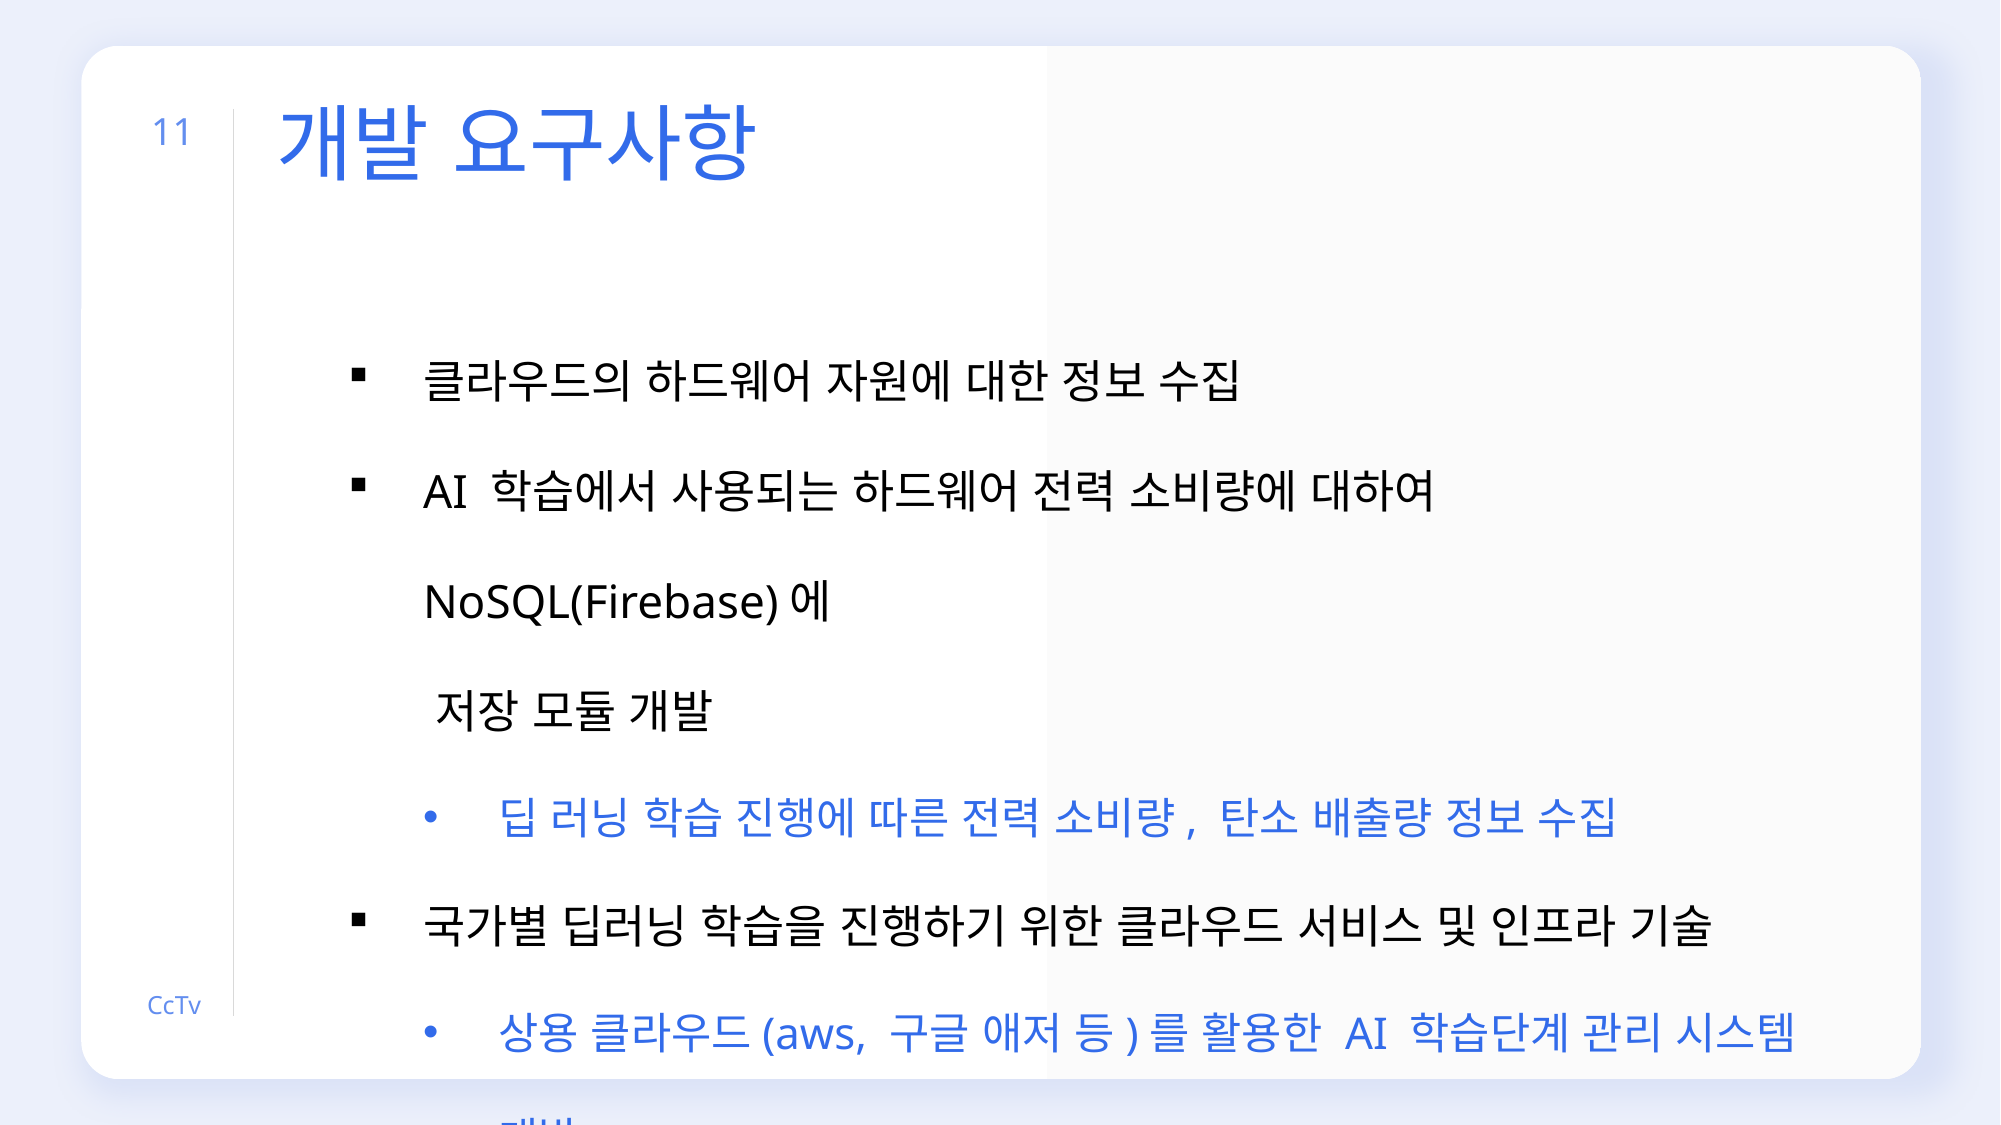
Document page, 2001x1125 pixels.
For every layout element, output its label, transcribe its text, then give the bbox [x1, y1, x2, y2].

text_box 개발 요구사항 [261, 84, 1414, 199]
text_box 11 [136, 101, 216, 161]
text_box 클라우드의 하드웨어 자원에 대한 정보 수집 AI 학습에서 사용되는 하드웨어 전력 소비량에 대하여 NoSQL(Firebase)에 저장 모듈 개발 딥 러닝 학습 진행에 따른 전력 소비량, 탄소 배출량 정보 수집 국가별 딥러닝 학습을 진행하기 위한 클라우드 서비스 및 인프라 기술 상용 클라우드(aws, 구글 애저 등)를 활용한 AI 학습단계 관리 시스템 개발 [333, 290, 1822, 1125]
text_box CcTv [132, 981, 216, 1027]
text_box [80, 44, 1923, 1081]
